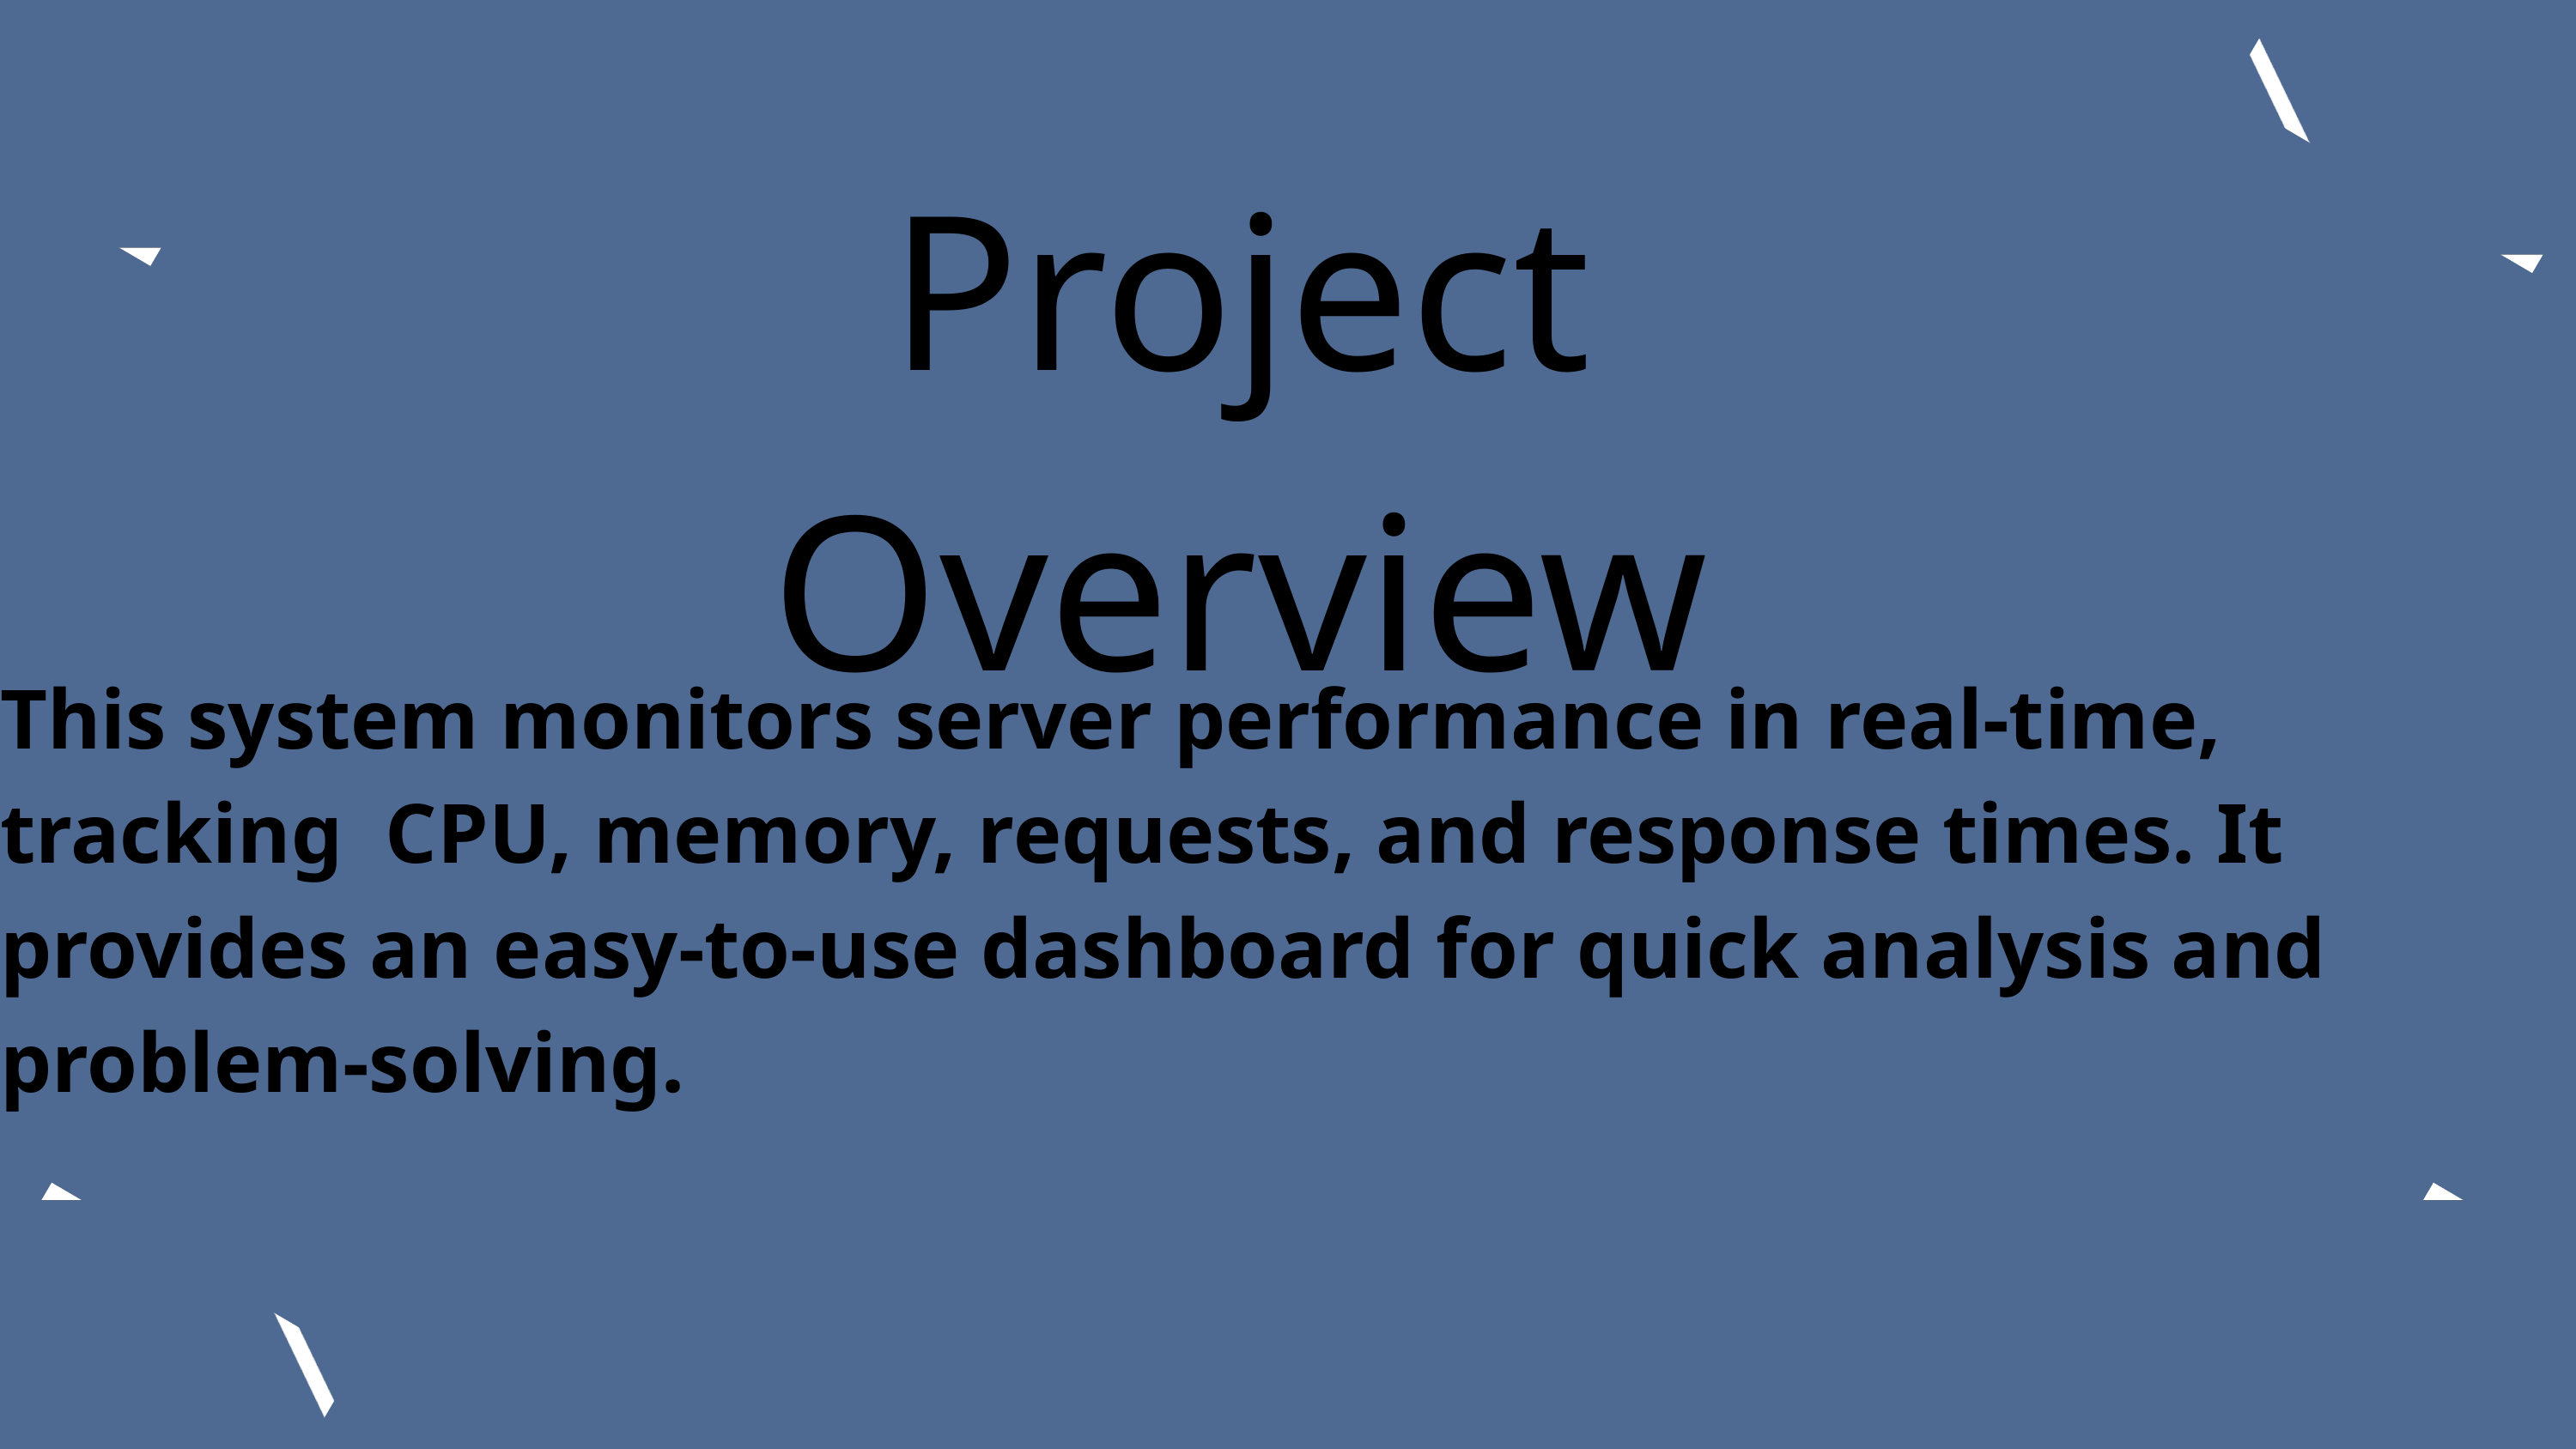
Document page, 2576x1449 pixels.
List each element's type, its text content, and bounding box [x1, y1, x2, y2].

text_box [2277, 1182, 2576, 1449]
text_box This system monitors server performance in real-time, tracking CPU, memory, requests, and response times. It provides an easy-to-use dashboard for quick analysis and problem-solving. [0, 600, 2576, 1160]
text_box [0, 1182, 357, 1449]
text_box [2227, 0, 2576, 274]
text_box [0, 0, 307, 266]
text_box Project Overview [626, 112, 1855, 600]
